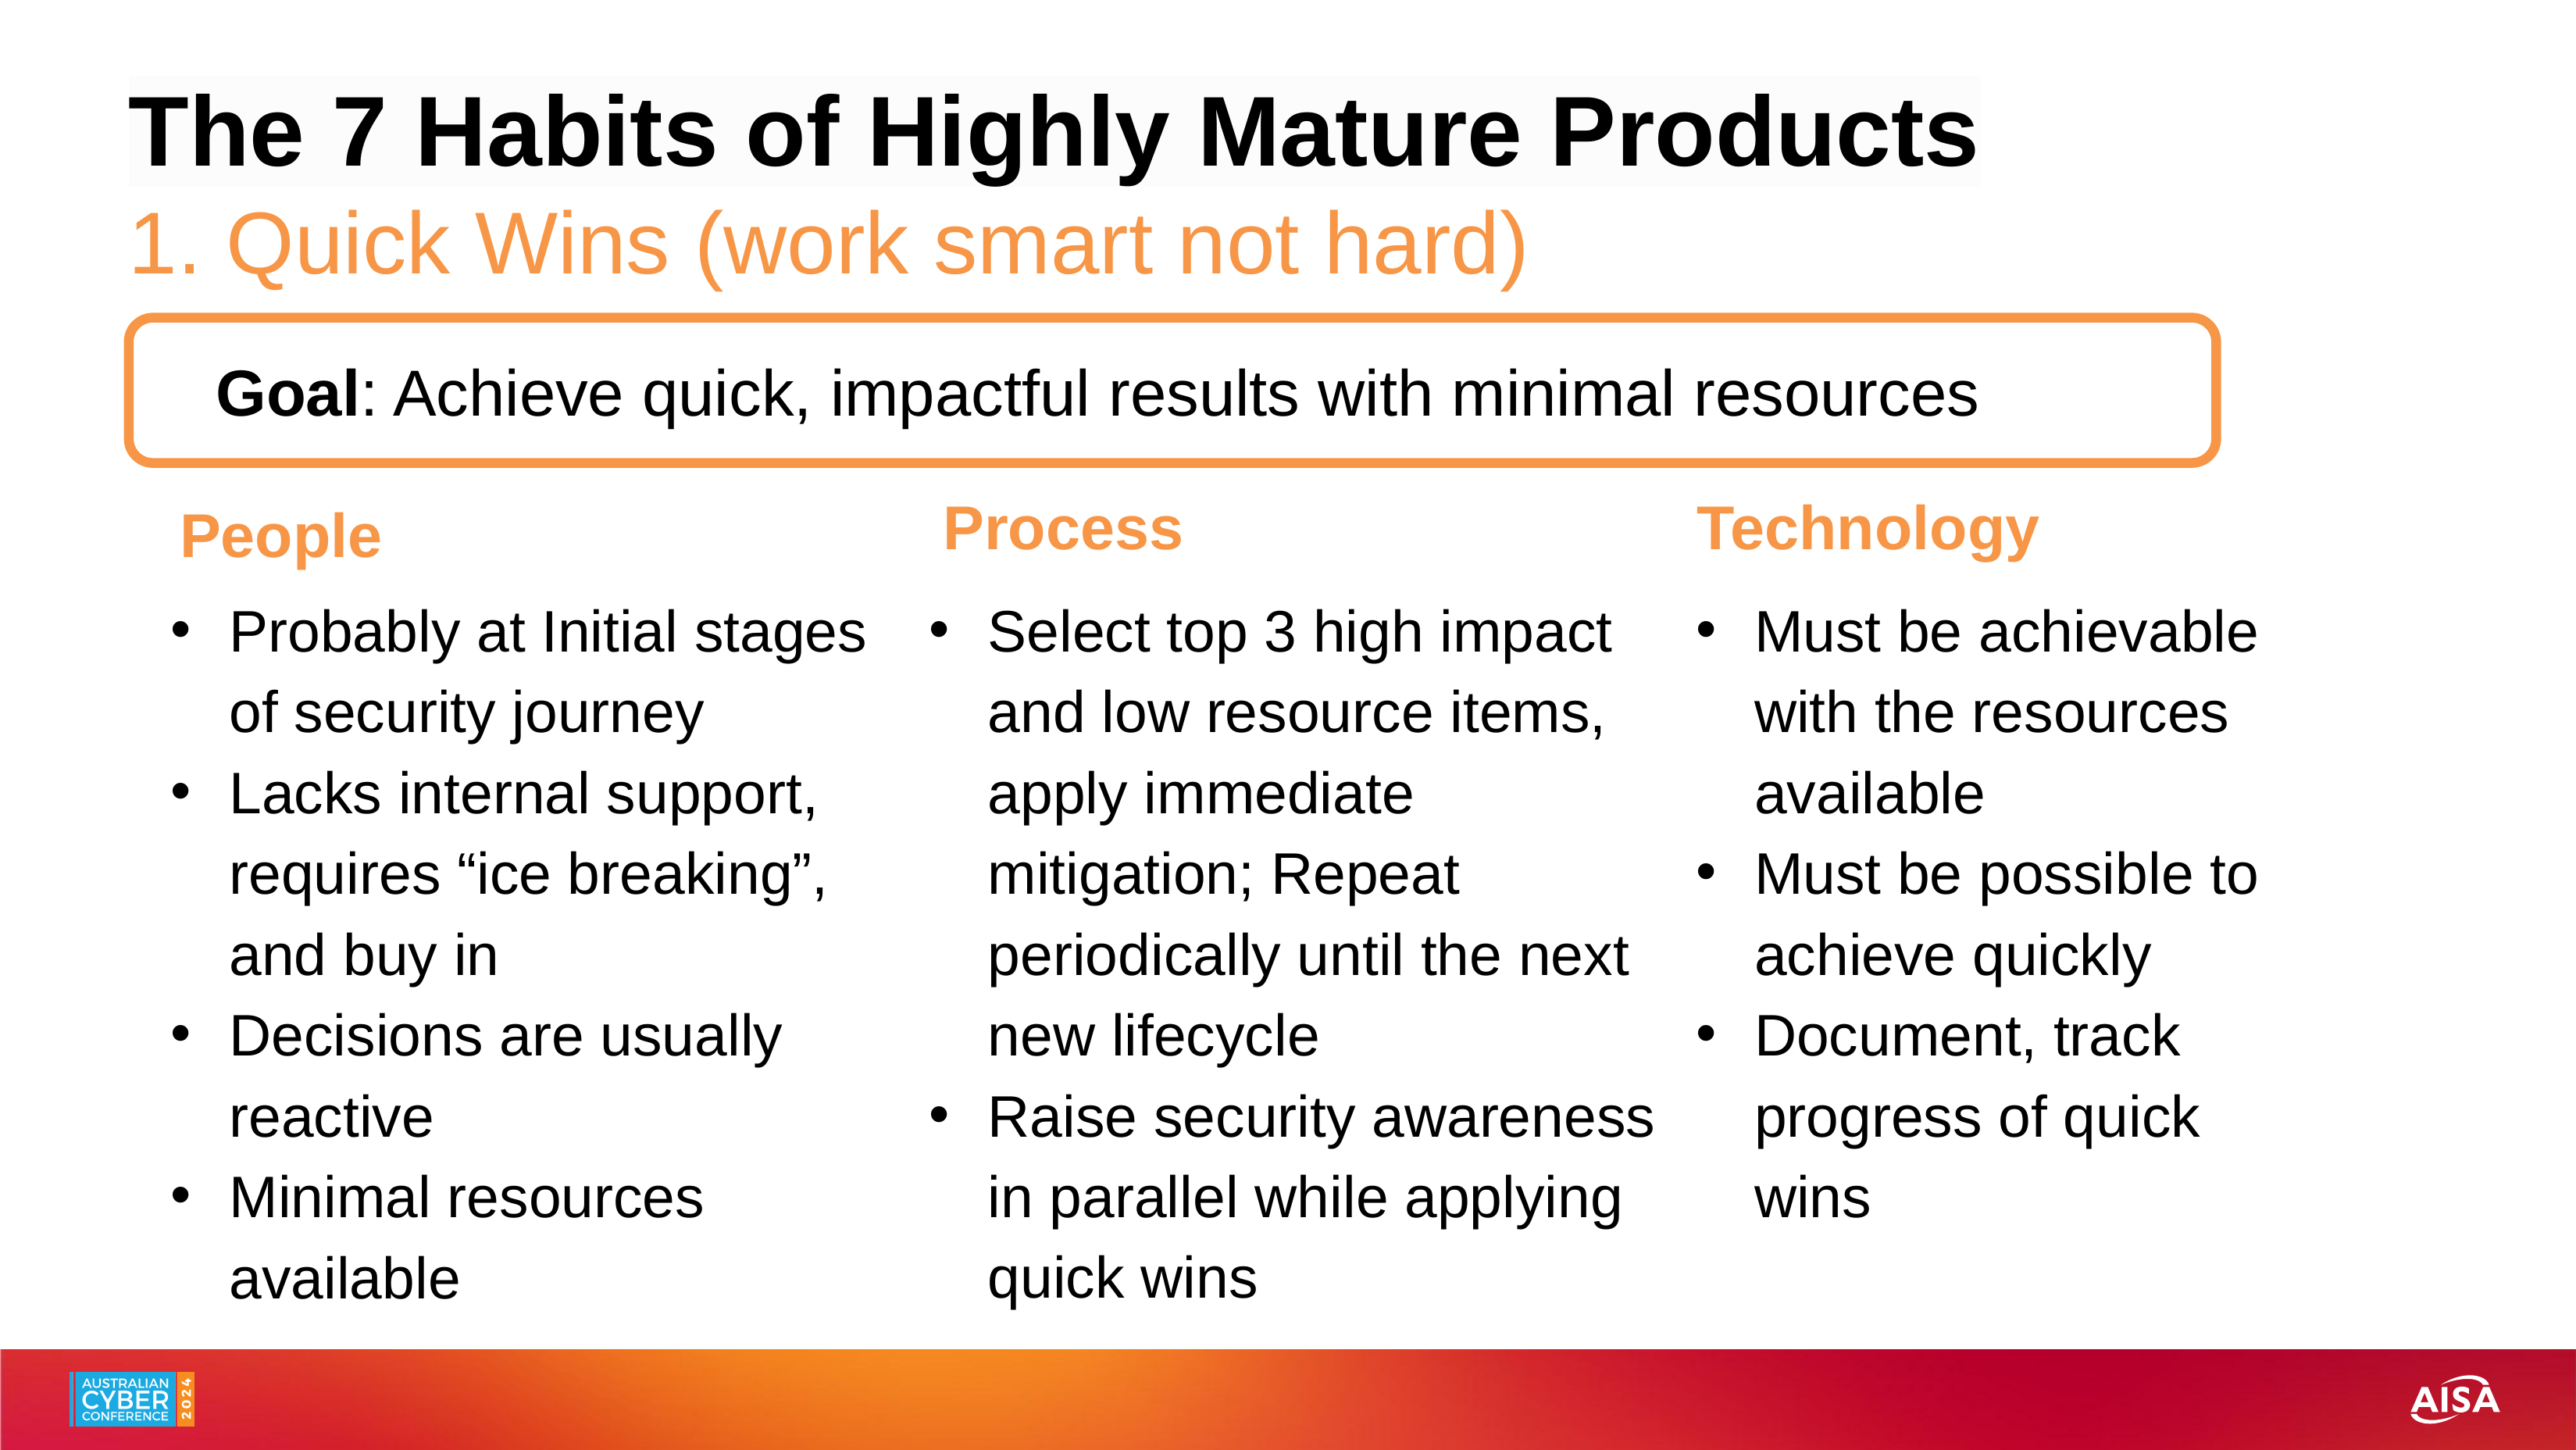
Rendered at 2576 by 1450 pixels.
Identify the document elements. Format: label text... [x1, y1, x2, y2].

text_box Goal: Achieve quick, impactful results with minimal resources [128, 317, 2217, 463]
list Probably at Initial stages of security journey Lacks internal support, requires “ice breaking”, and buy in Decisions are usually reactive Minimal resources available [130, 577, 888, 873]
text_box People [168, 484, 830, 588]
text_box Select top 3 high impact and low resource items, apply immediate mitigation; Repeat periodically until the next new lifecycle Raise security awareness in parallel while applying quick wins [888, 577, 1654, 873]
picture [0, 1349, 2576, 1450]
text_box Must be achievable with the resources available Must be possible to achieve quickly Document, track progress of quick wins [1654, 577, 2316, 873]
title The 7 Habits of Highly Mature Products 1. Quick Wins (work smart not hard) [128, 66, 2414, 305]
text_box Process [931, 476, 1593, 577]
text_box Technology [1685, 476, 2347, 580]
